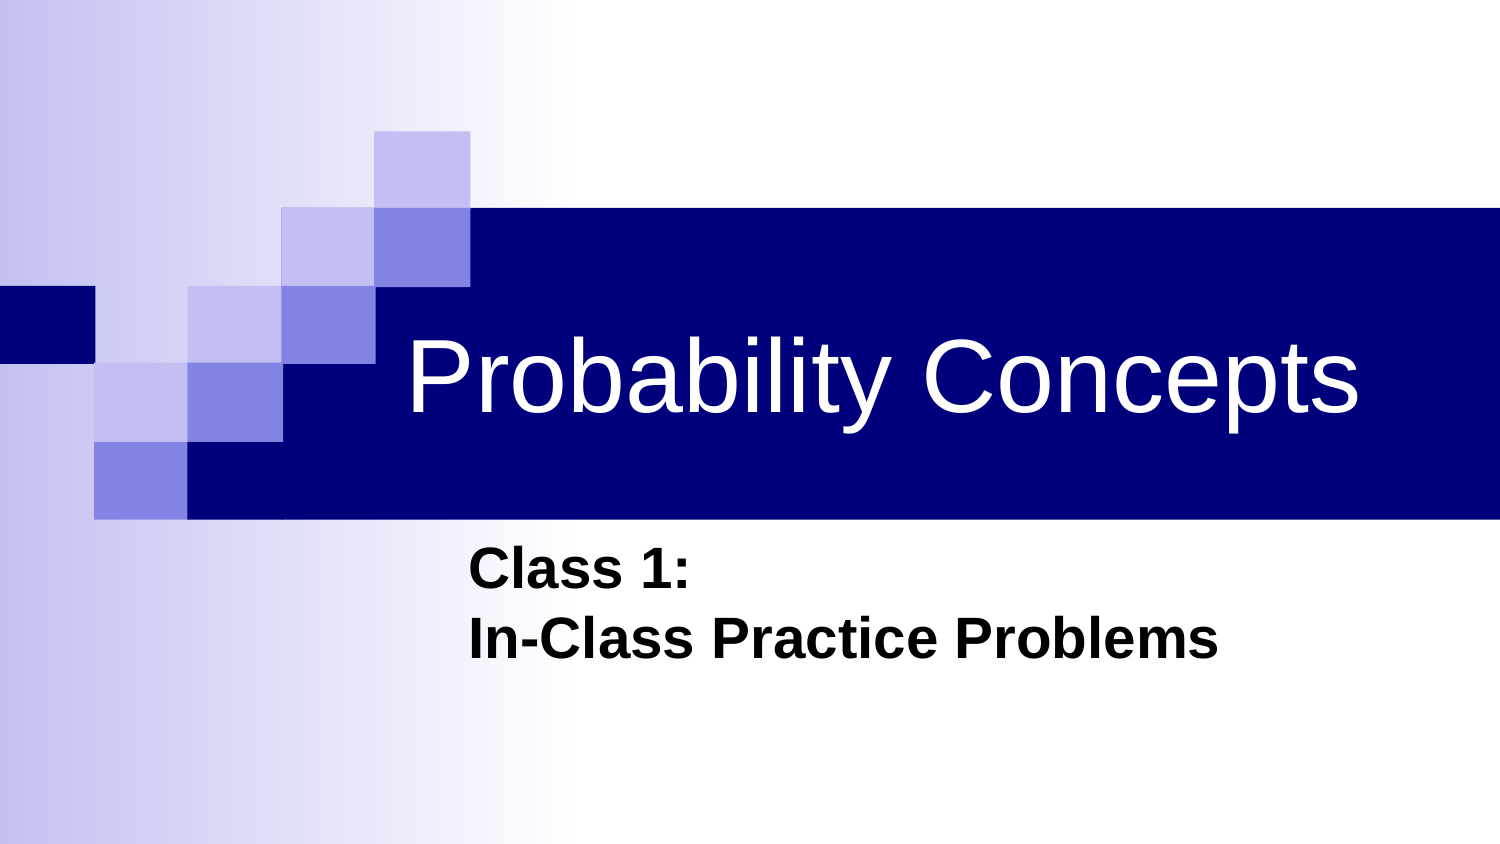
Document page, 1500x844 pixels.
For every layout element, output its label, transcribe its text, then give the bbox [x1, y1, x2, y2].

text_box Class 1: In-Class Practice Problems [453, 506, 1500, 694]
title Probability Concepts [390, 234, 1379, 507]
